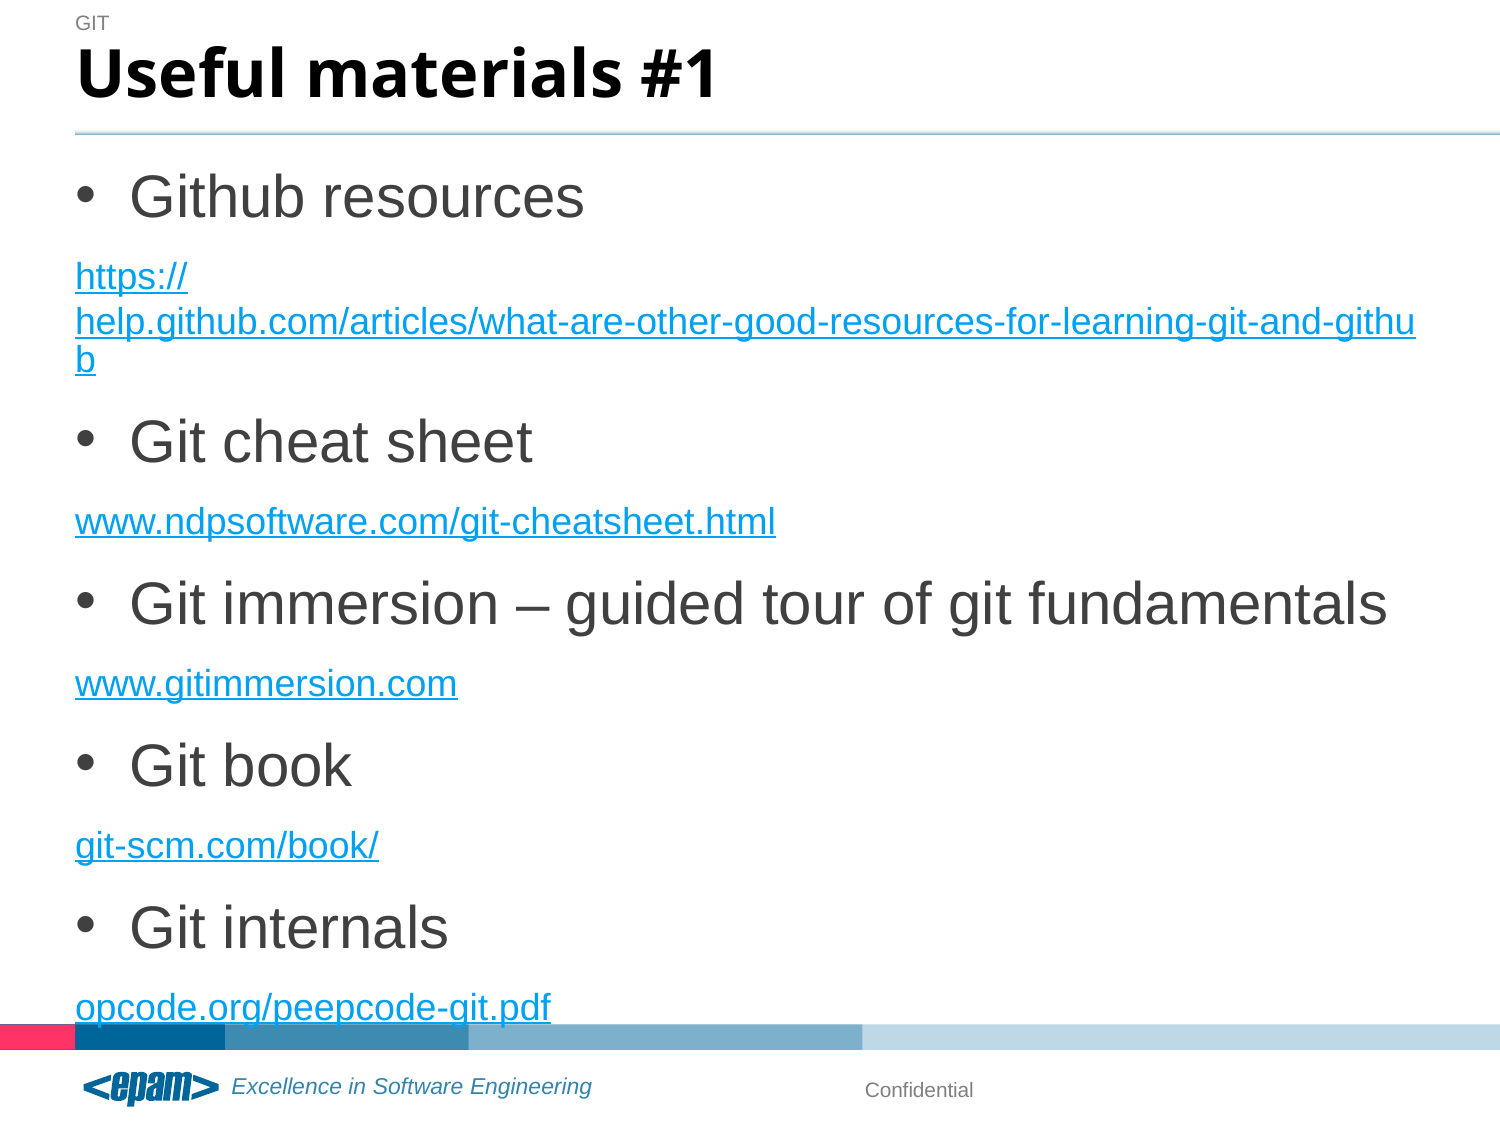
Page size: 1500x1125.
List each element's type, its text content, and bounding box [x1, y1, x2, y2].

list Git [60, 0, 1498, 45]
text_box [200, 1000, 1440, 1005]
list Github resources https://help.github.com/articles/what-are-other-good-resources-for-learning-git-and-github Git cheat sheet www.ndpsoftware.com/git-cheatsheet.html Git immersion – guided tour of git fundamentals www.gitimmersion.com Git book git-scm.com/book/ Git internals opcode.org/peepcode-git.pdf [60, 149, 1440, 1000]
title Useful materials #1 [75, 45, 1500, 135]
footer Confidential [849, 1069, 1350, 1125]
